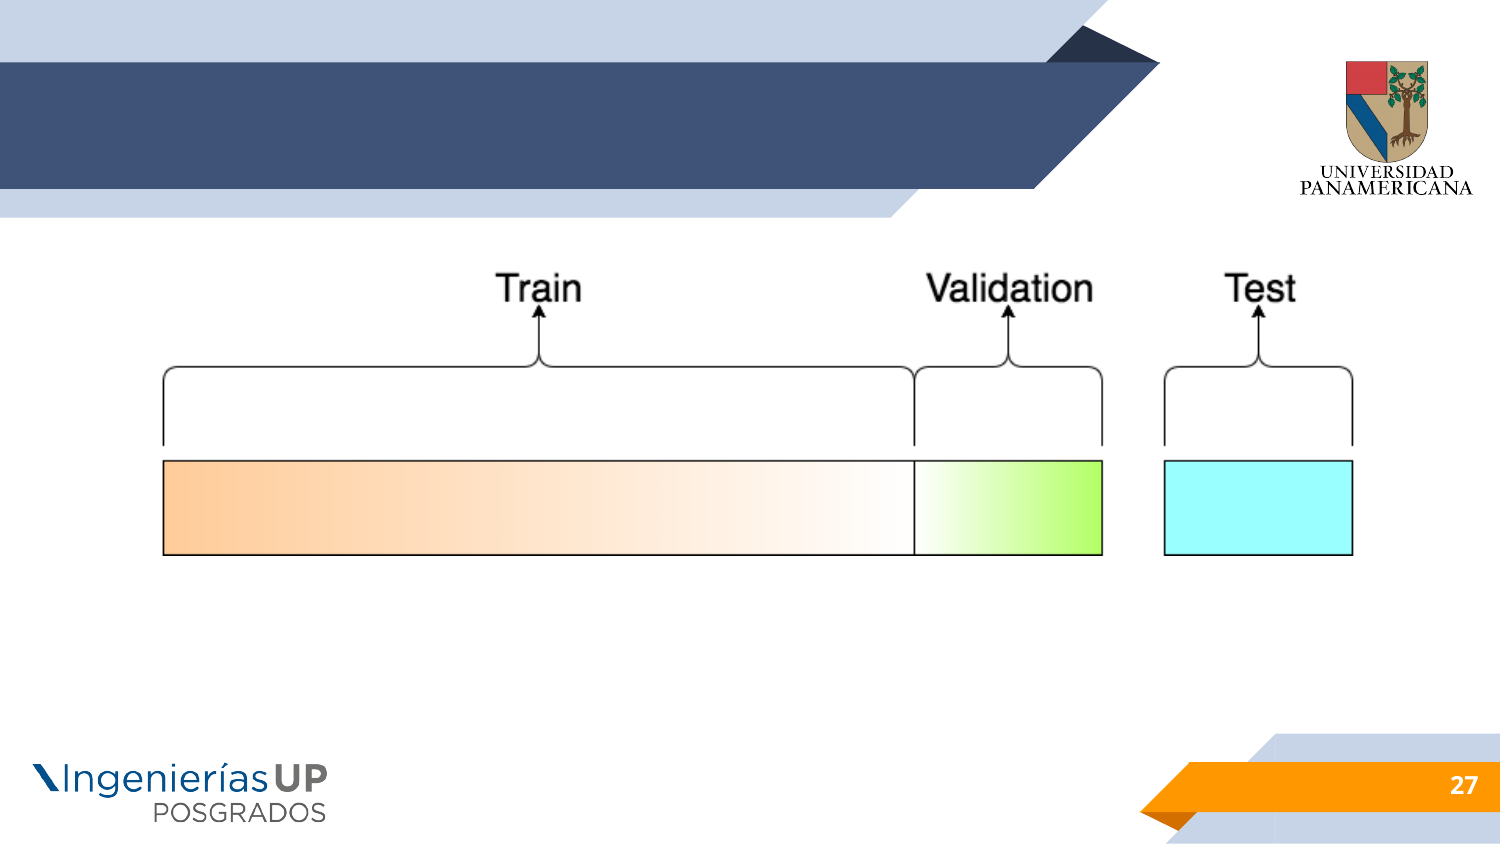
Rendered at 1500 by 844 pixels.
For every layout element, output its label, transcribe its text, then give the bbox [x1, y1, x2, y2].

slide_number 27 [1249, 760, 1494, 813]
picture [152, 266, 1366, 556]
picture [1286, 44, 1490, 210]
picture [15, 737, 344, 844]
